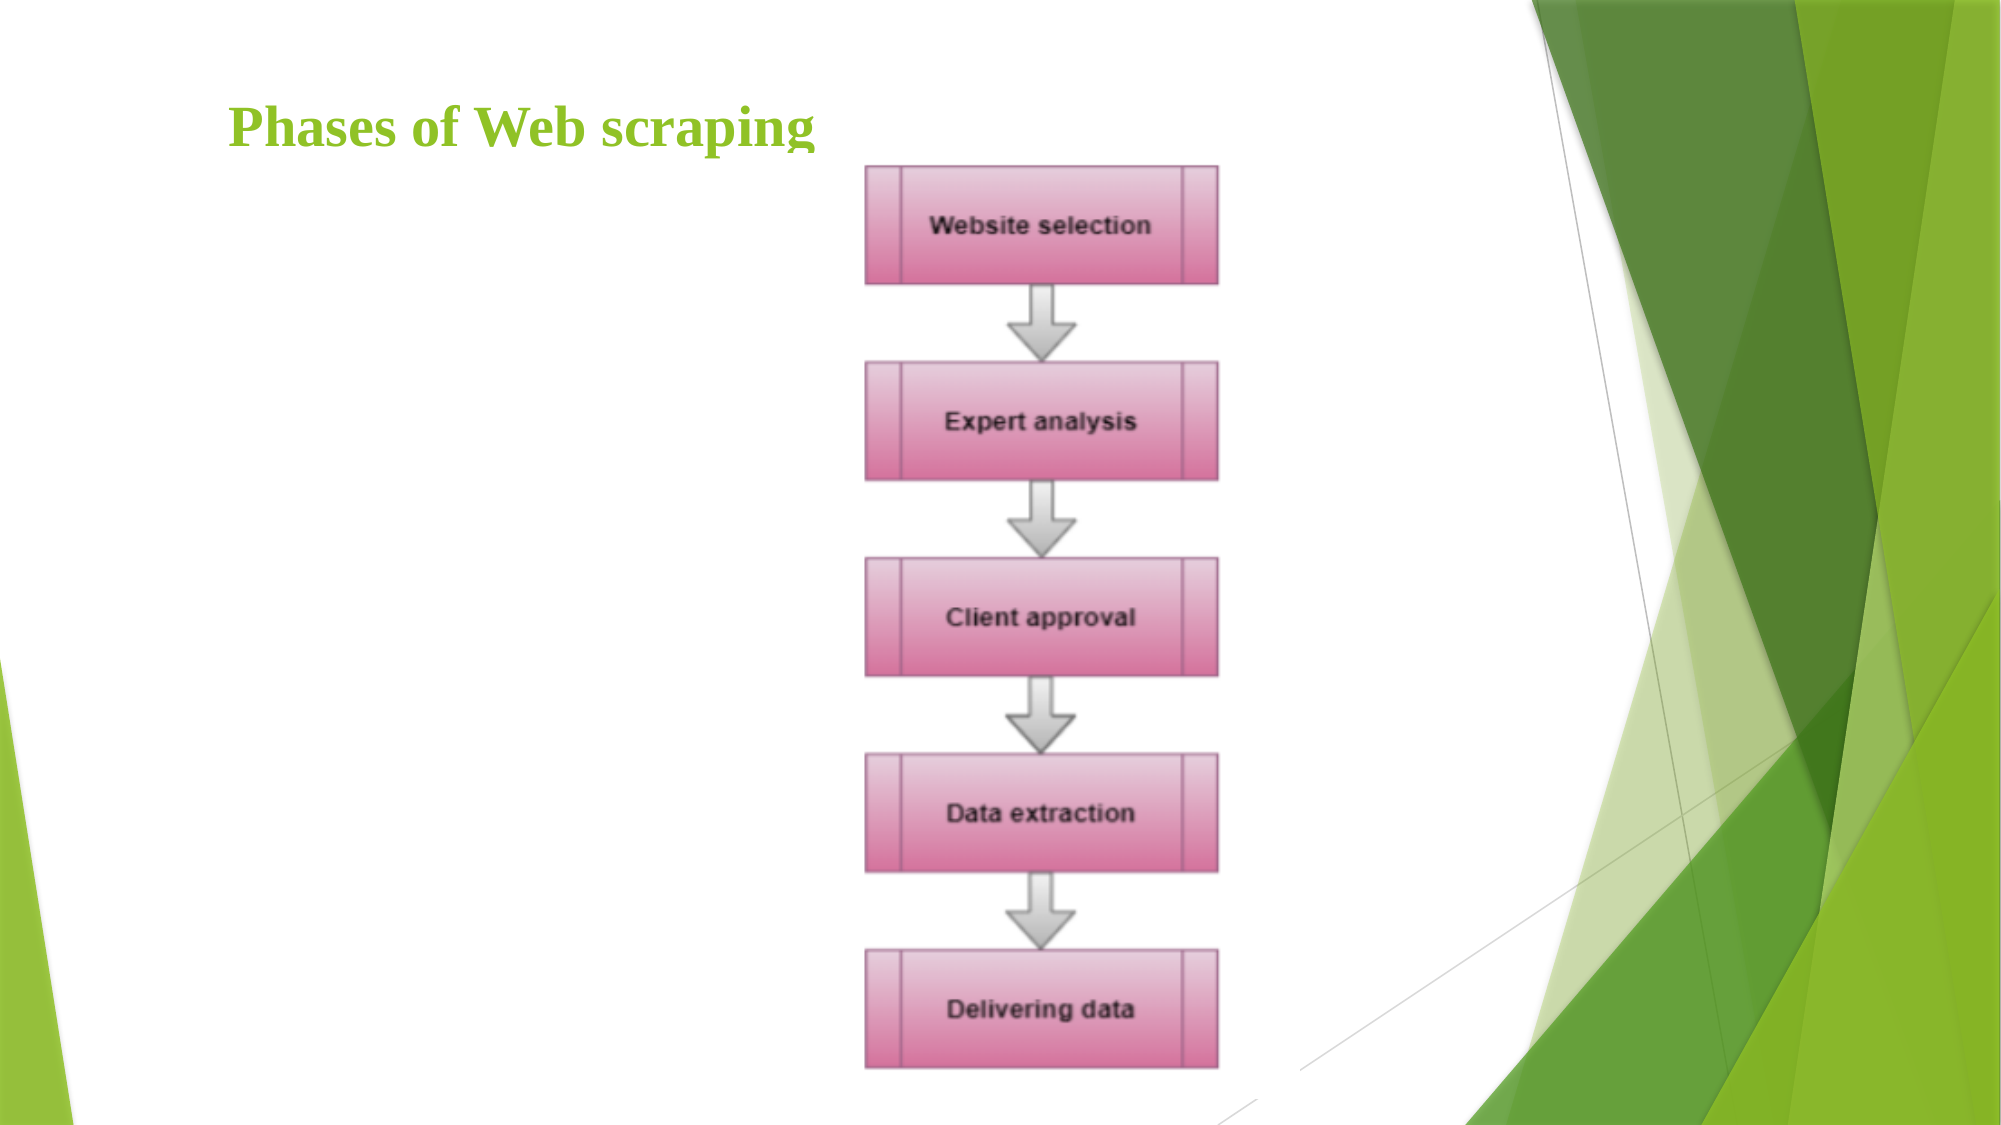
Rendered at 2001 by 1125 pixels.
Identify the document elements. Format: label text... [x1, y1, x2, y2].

picture [770, 152, 1301, 1100]
title Phases of Web scraping [213, 0, 1858, 229]
